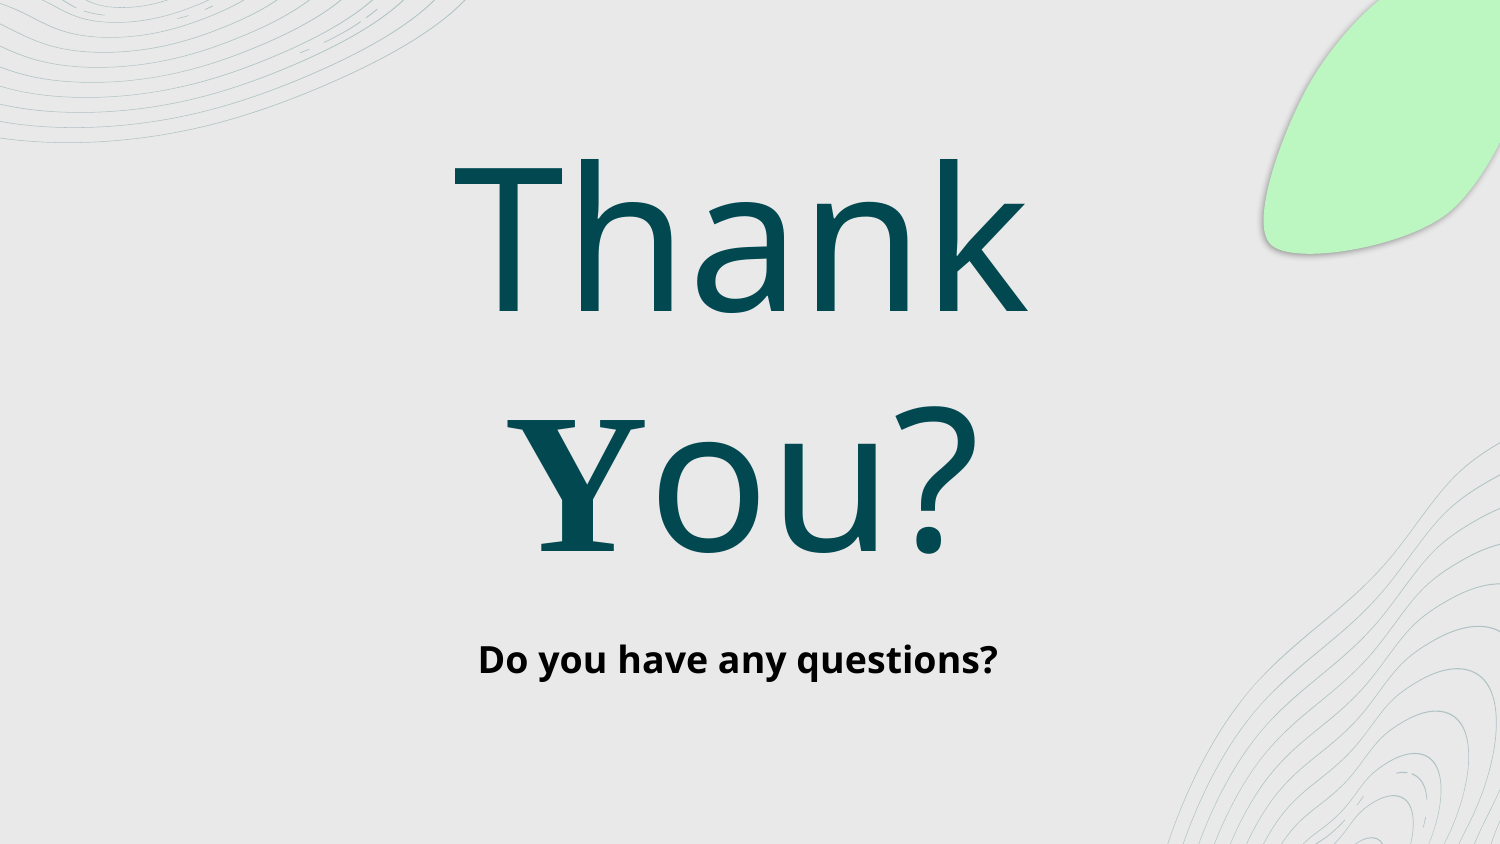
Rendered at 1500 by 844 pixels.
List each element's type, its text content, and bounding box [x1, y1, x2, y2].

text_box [0, 0, 496, 144]
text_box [908, 638, 1500, 844]
subtitle Do you have any questions? [450, 621, 1027, 809]
title Thank You? [399, 143, 1085, 559]
text_box [1263, 0, 1500, 254]
